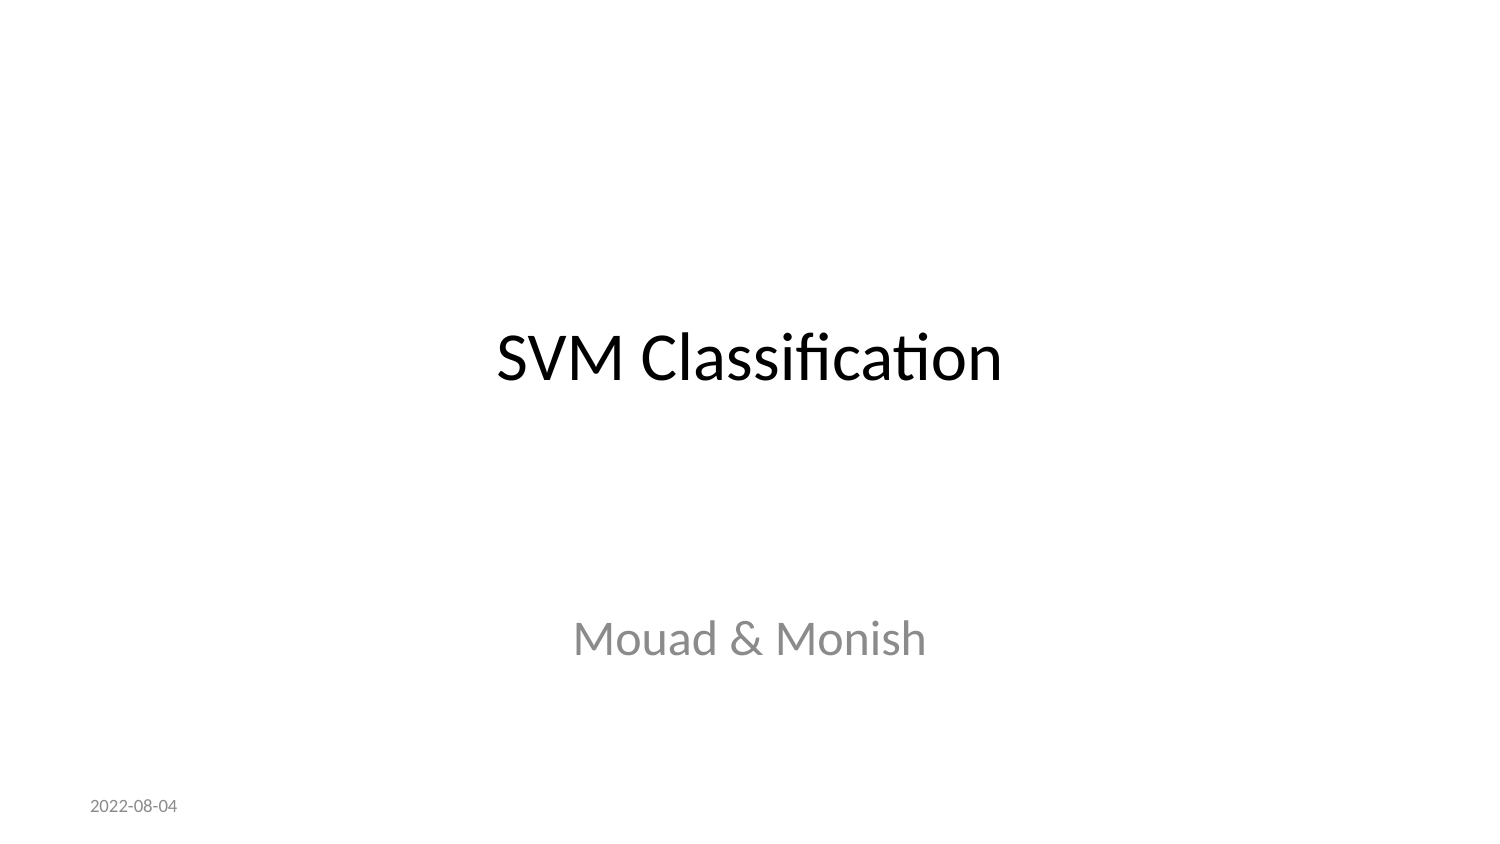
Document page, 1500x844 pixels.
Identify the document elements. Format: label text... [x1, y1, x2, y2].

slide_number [75, 782, 425, 827]
title SVM Classification [112, 262, 1388, 443]
subtitle Mouad & Monish [225, 478, 1275, 694]
